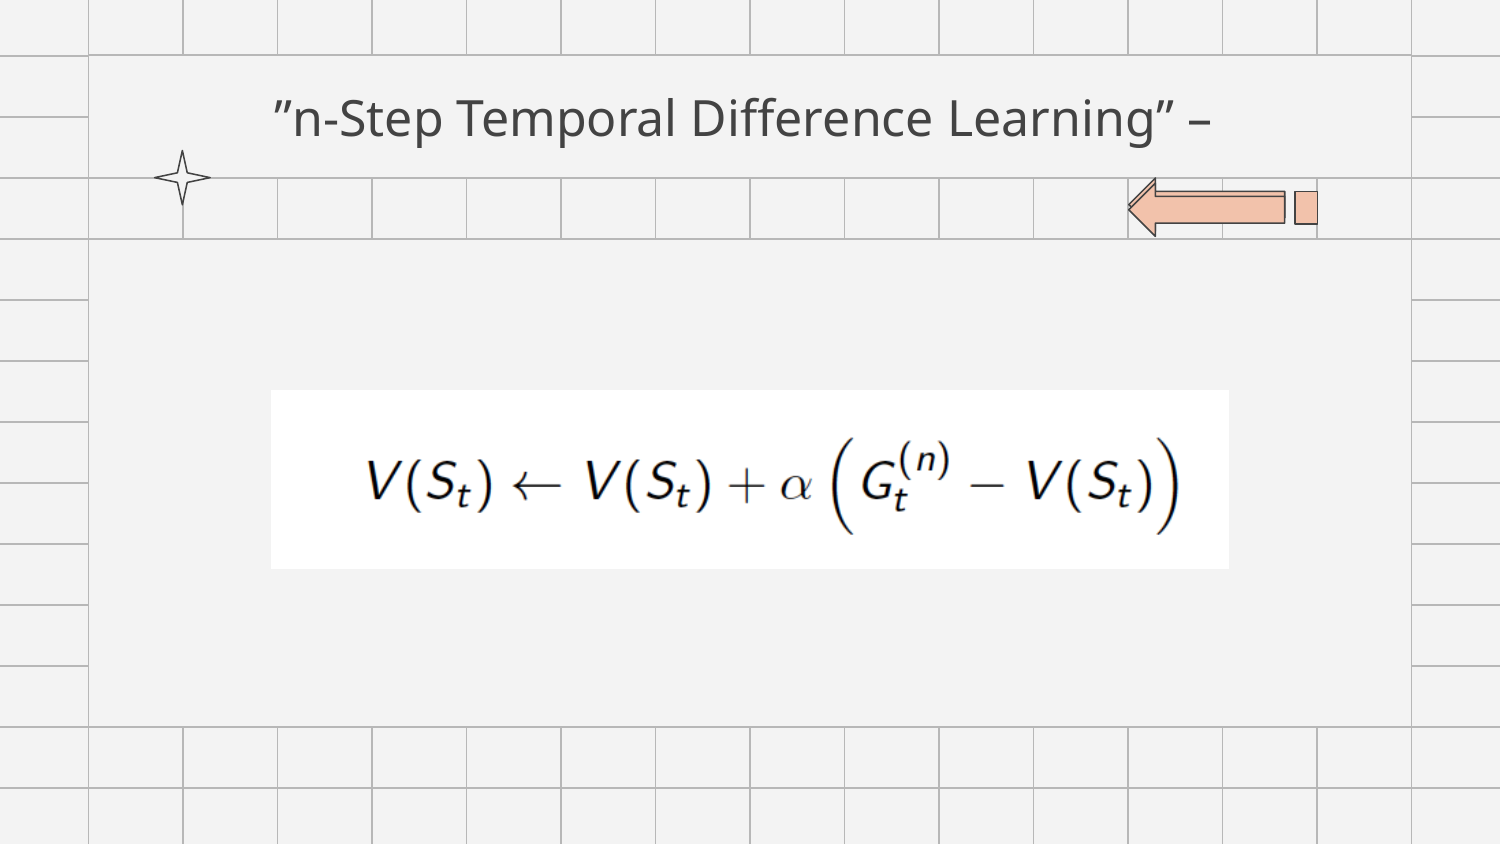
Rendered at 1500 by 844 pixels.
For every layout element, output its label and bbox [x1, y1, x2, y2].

text_box [1128, 177, 1318, 237]
picture [271, 389, 1229, 570]
text_box [154, 150, 211, 205]
